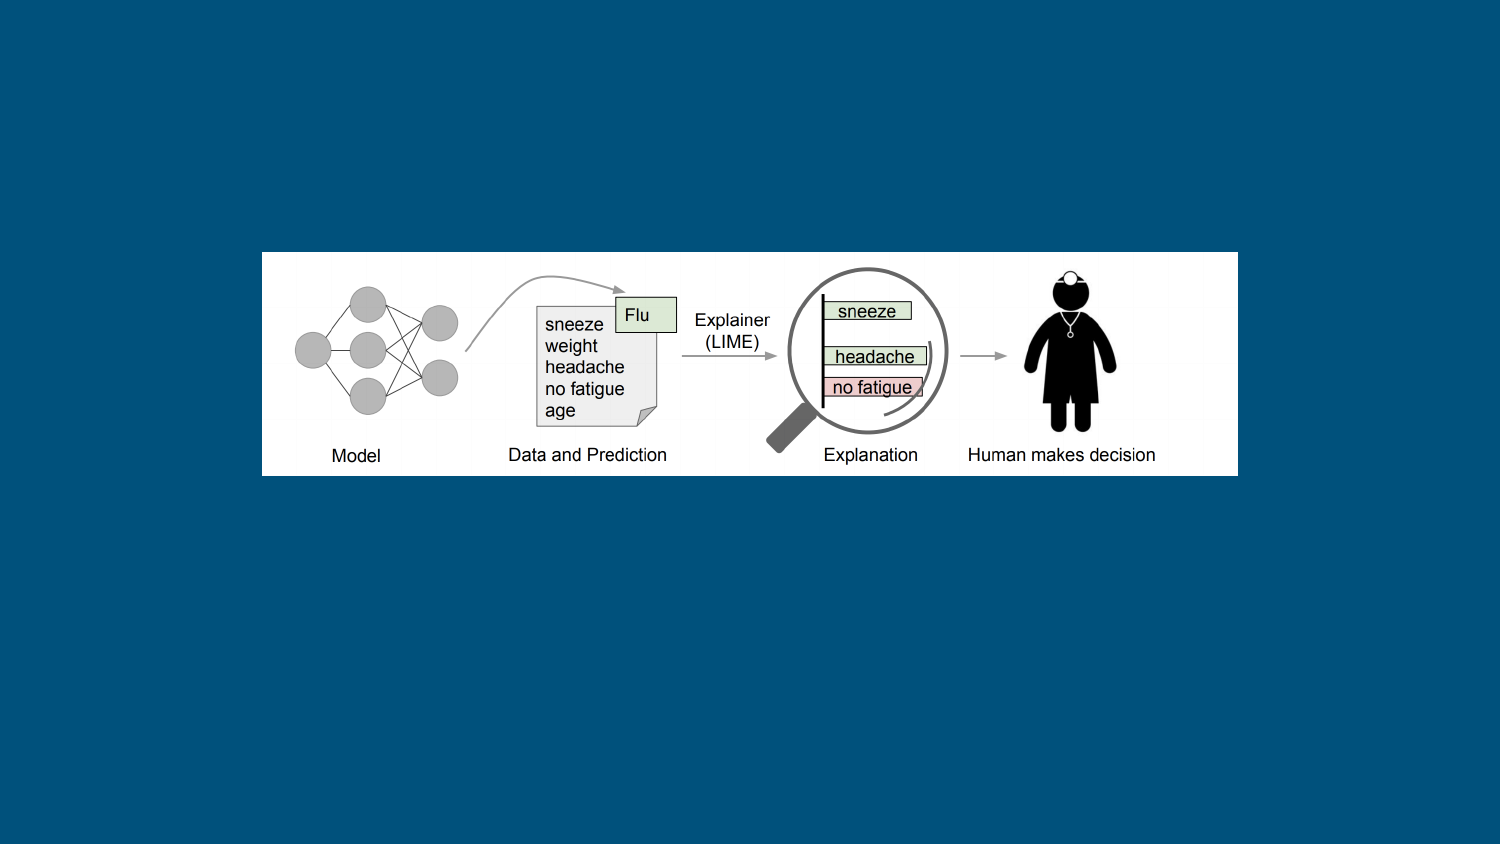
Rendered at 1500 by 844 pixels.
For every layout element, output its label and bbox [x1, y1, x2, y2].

picture [263, 253, 1237, 475]
